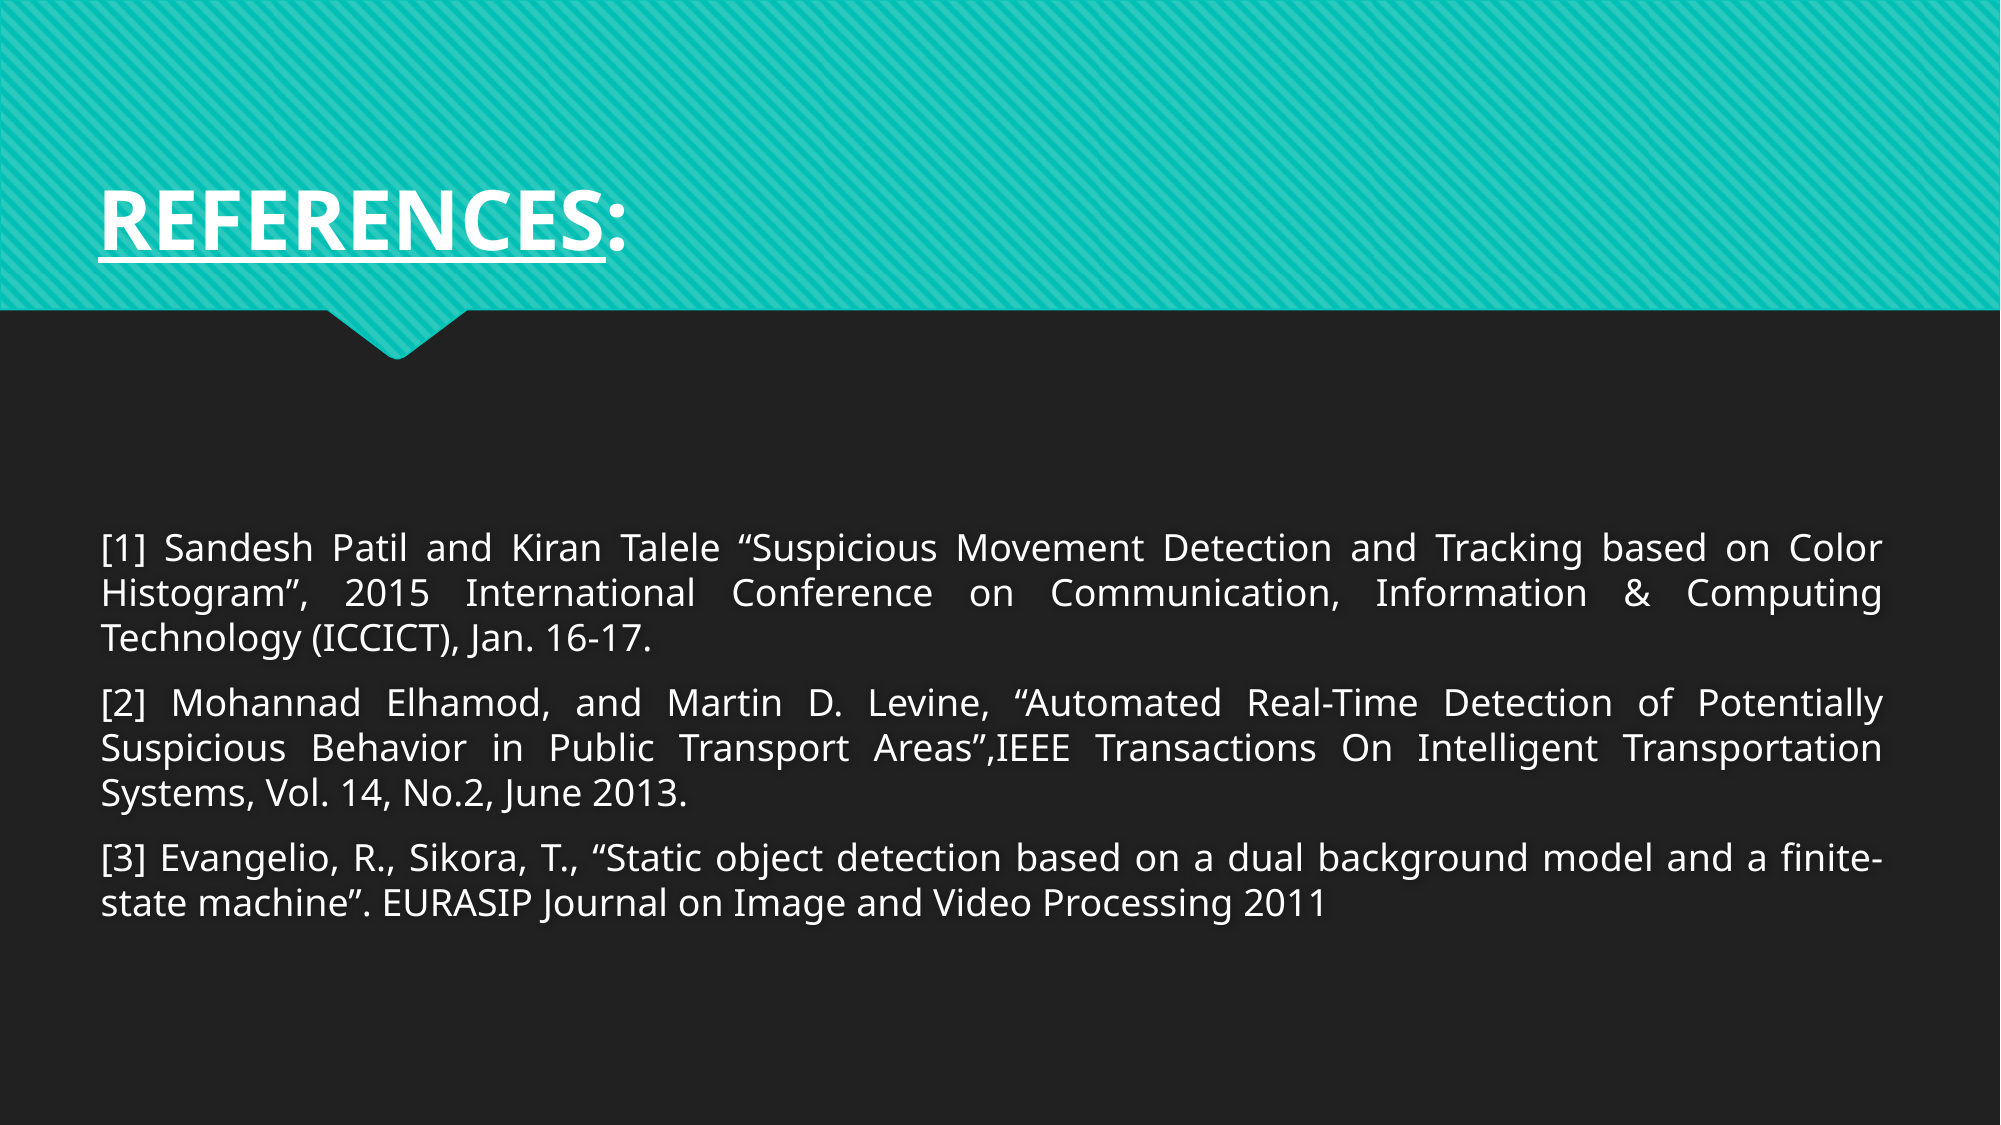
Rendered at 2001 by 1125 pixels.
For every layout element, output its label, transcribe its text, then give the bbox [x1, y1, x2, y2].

text_box REFERENCES: [82, 159, 890, 275]
list [1] Sandesh Patil and Kiran Talele “Suspicious Movement Detection and Tracking based on Color Histogram”, 2015 International Conference on Communication, Information & Computing Technology (ICCICT), Jan. 16-17. [2] Mohannad Elhamod, and Martin D. Levine, “Automated Real-Time Detection of Potentially Suspicious Behavior in Public Transport Areas”,IEEE Transactions On Intelligent Transportation Systems, Vol. 14, No.2, June 2013. [3] Evangelio, R., Sikora, T., “Static object detection based on a dual background model and a finite-state machine”. EURASIP Journal on Image and Video Processing 2011 [85, 370, 1900, 1078]
